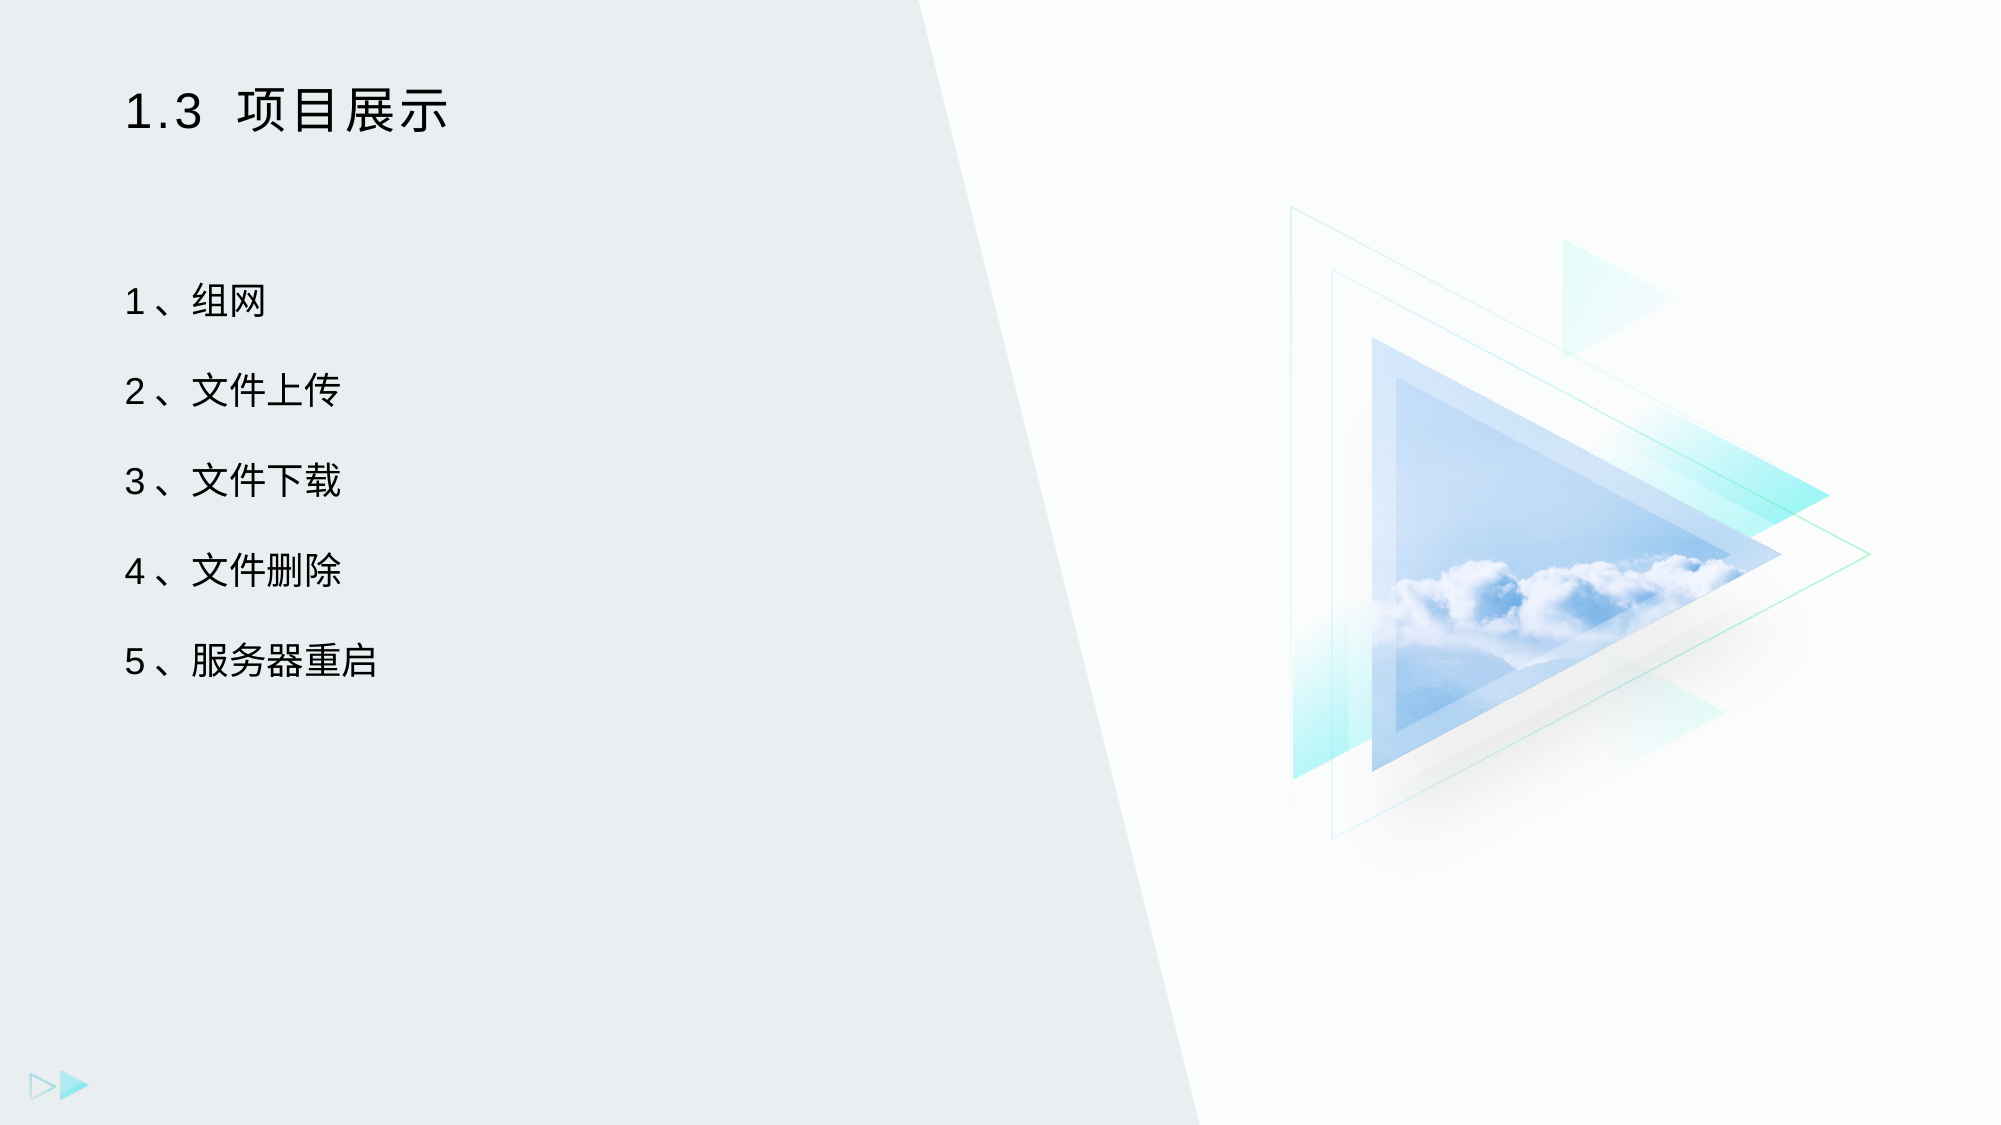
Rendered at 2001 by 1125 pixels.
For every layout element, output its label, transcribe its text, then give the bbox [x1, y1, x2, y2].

text_box 1、组网 2、文件上传 3、文件下载 4、文件删除 5、服务器重启 [109, 269, 970, 690]
picture [0, 1045, 119, 1125]
title 1.3 项目展示 [109, 72, 1891, 146]
picture [1230, 205, 1950, 920]
